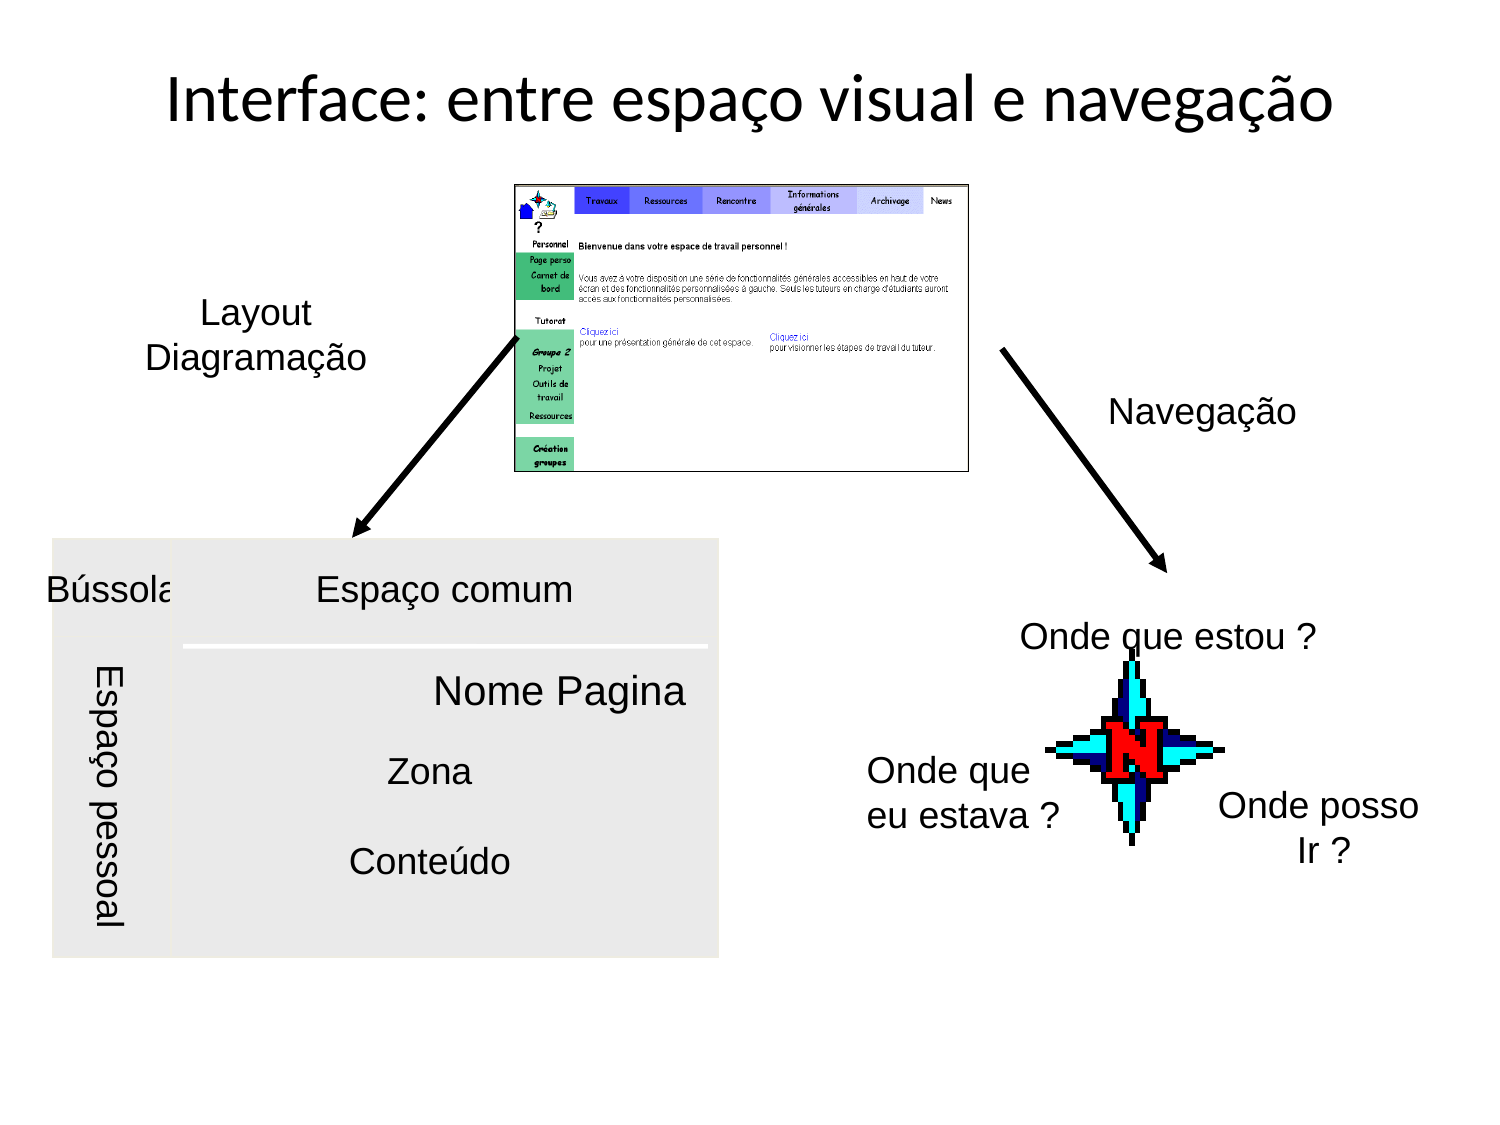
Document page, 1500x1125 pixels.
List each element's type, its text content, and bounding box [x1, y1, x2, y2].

text_box Espaço comum [171, 538, 719, 637]
text_box Nome Pagina [418, 656, 701, 722]
text_box Layout Diagramação [129, 280, 382, 386]
title Interface: entre espaço visual e navegação [75, 19, 1425, 170]
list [1045, 649, 1226, 846]
text_box Onde que estou ? [1004, 604, 1333, 665]
text_box Onde posso Ir ? [1203, 773, 1445, 879]
text_box [172, 637, 719, 957]
text_box Zona Conteúdo [333, 739, 526, 889]
text_box [1001, 348, 1168, 574]
text_box Navegação [1093, 379, 1312, 440]
text_box [352, 346, 509, 538]
text_box Bússola [53, 538, 171, 636]
text_box Espaço pessoal [53, 636, 172, 957]
text_box Onde que eu estava ? [851, 738, 1040, 844]
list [514, 184, 969, 472]
